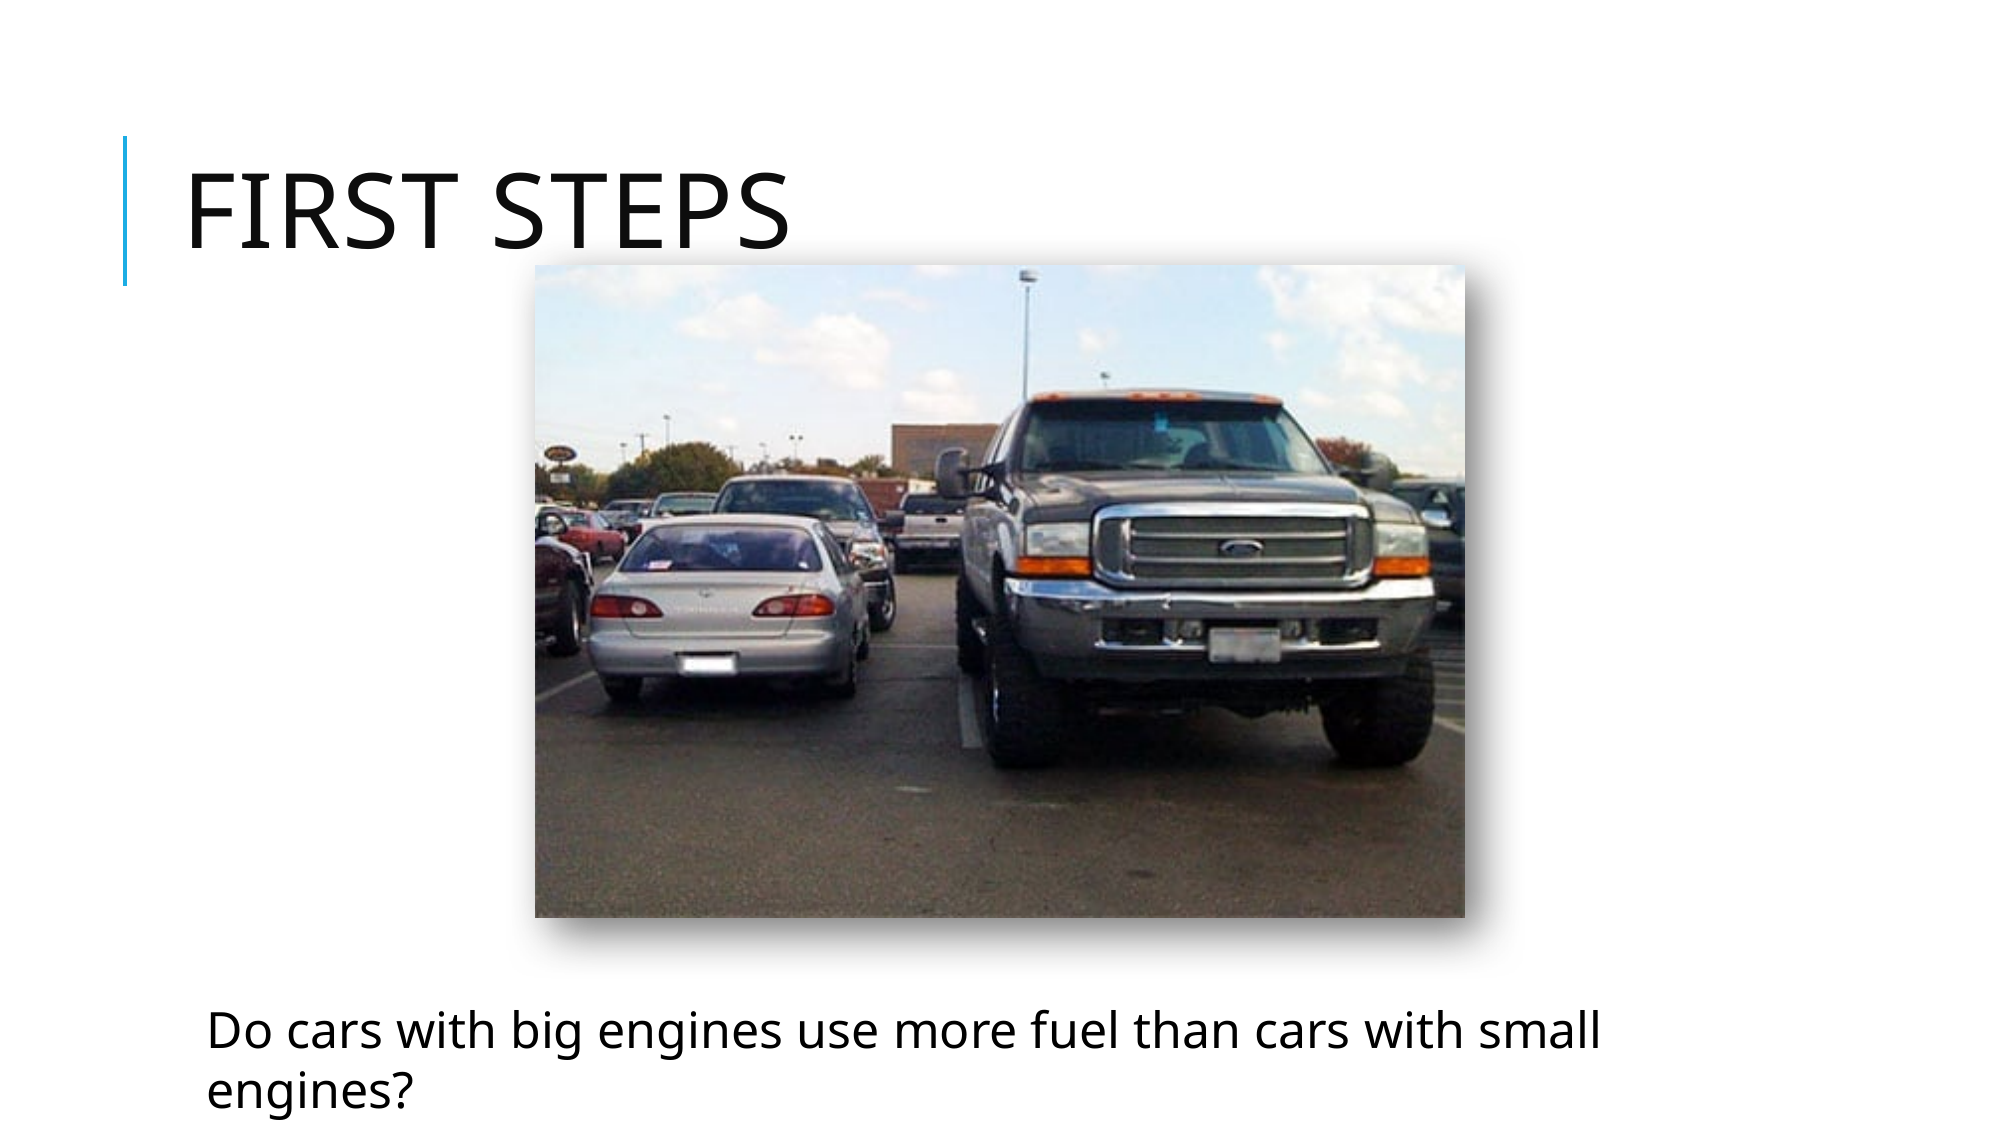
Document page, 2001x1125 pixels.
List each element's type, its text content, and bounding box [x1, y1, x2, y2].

text_box Do cars with big engines use more fuel than cars with small engines? [192, 991, 1808, 1125]
title First Steps [168, 96, 1763, 342]
picture [535, 265, 1465, 919]
